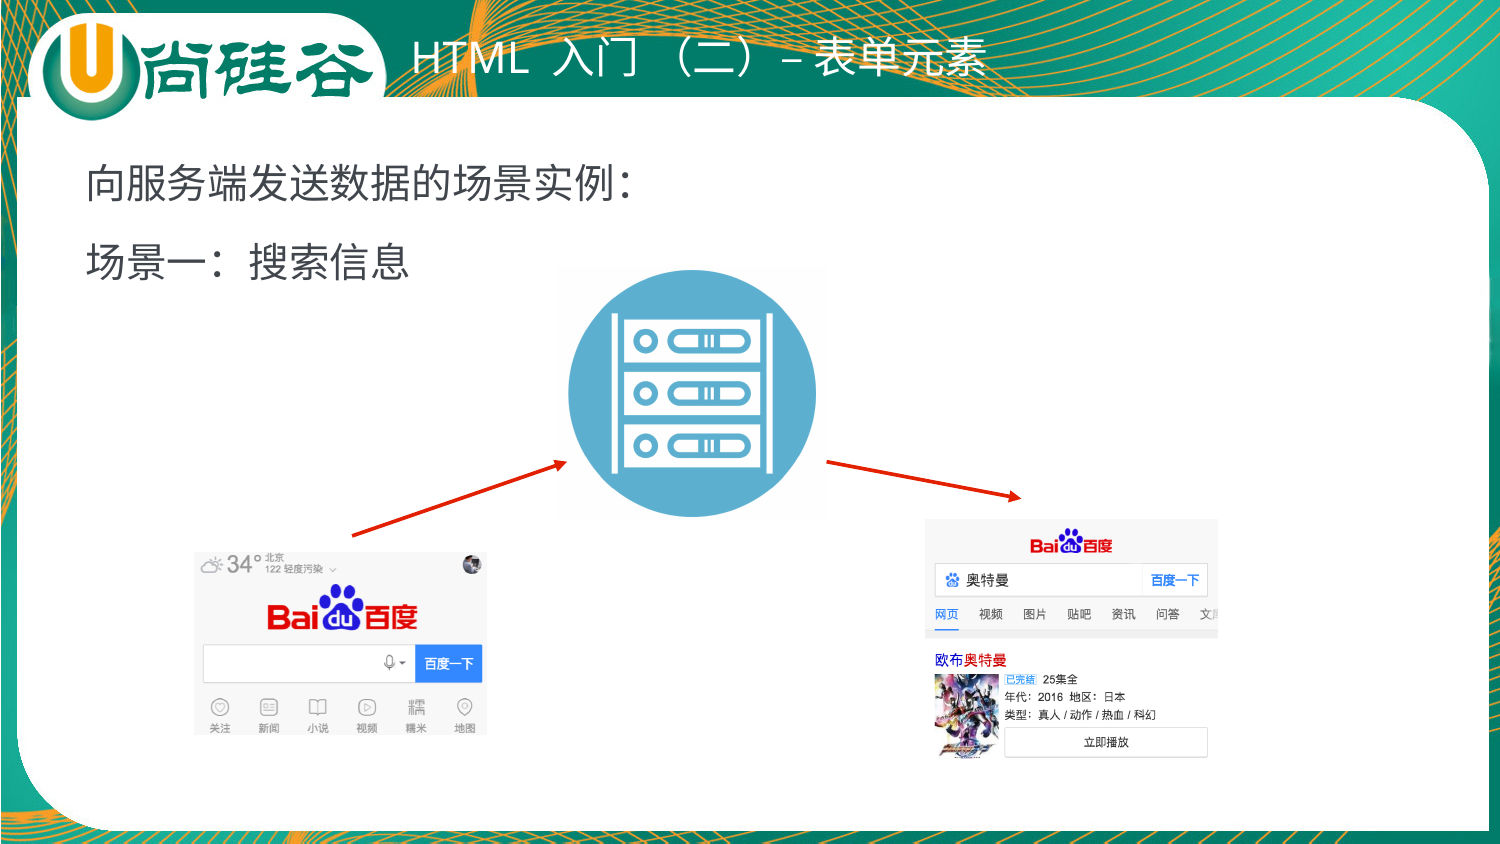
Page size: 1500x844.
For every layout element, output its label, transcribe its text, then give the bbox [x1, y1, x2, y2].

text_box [826, 461, 1022, 499]
list 向服务端发送数据的场景实例： 场景一：搜索信息 [70, 135, 1430, 788]
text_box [351, 461, 568, 537]
title HTML 入门 （二）– 表单元素 [395, 19, 1400, 94]
picture [0, 0, 1500, 844]
